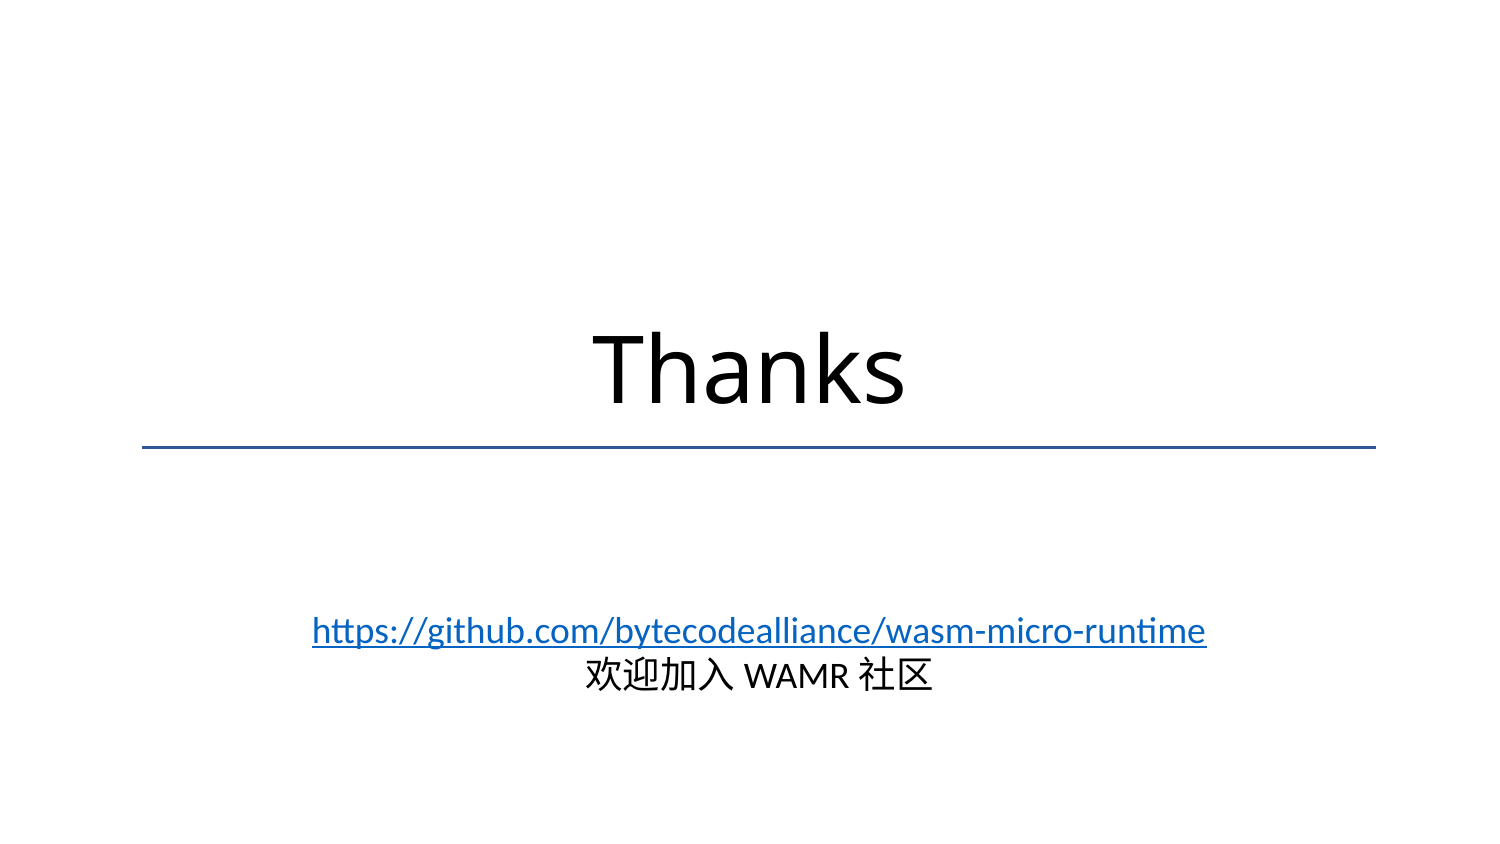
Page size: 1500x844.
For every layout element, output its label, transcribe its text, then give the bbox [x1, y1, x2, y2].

text_box https://github.com/bytecodealliance/wasm-micro-runtime 欢迎加入WAMR社区 [290, 598, 1229, 704]
title Thanks [187, 138, 1313, 432]
